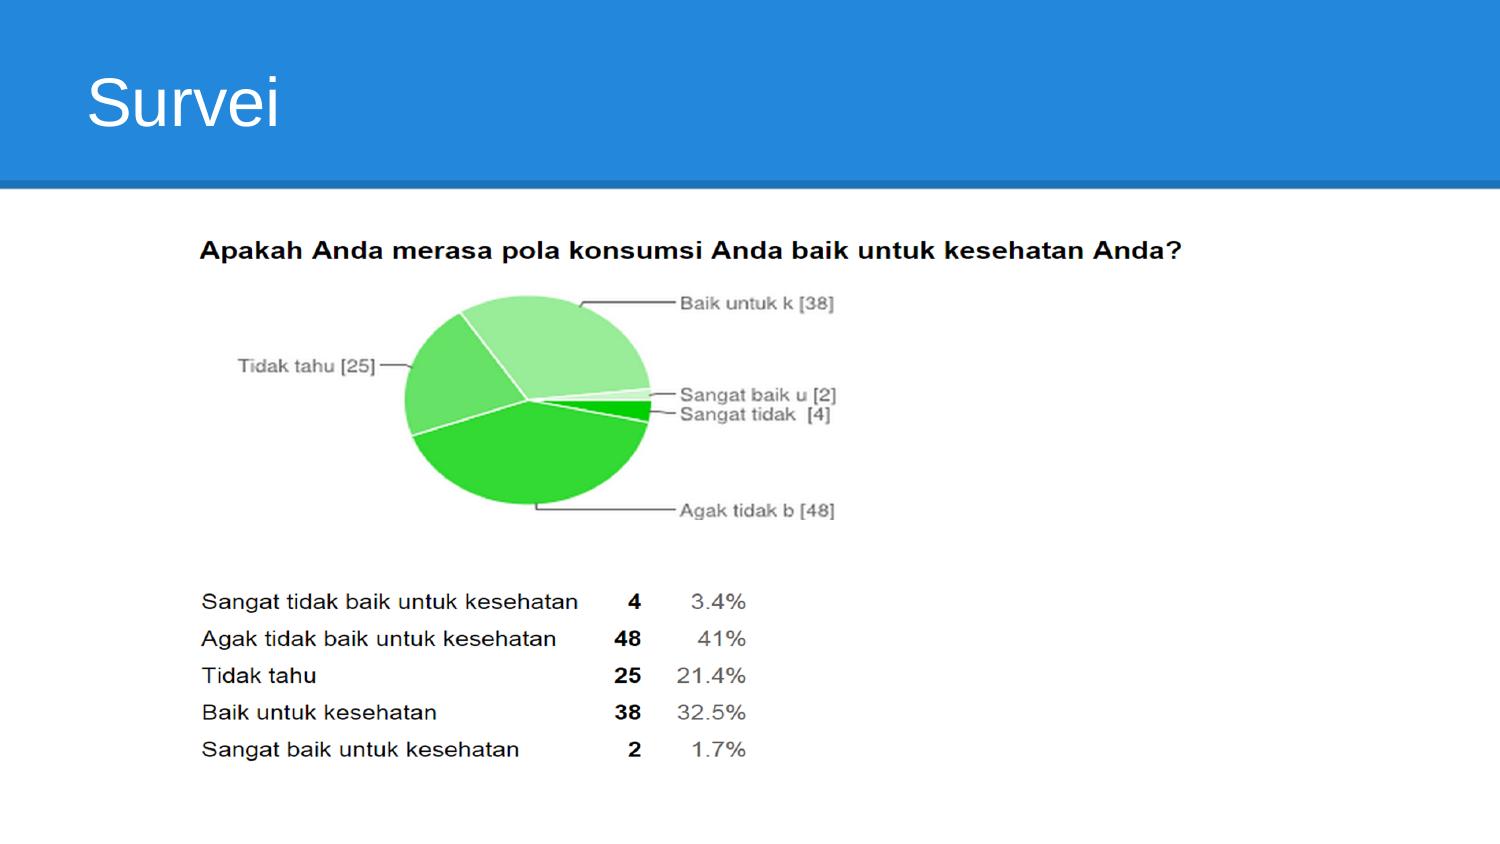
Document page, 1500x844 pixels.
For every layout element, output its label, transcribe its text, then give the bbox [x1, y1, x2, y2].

title Survei [75, 33, 1425, 175]
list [74, 196, 1426, 809]
